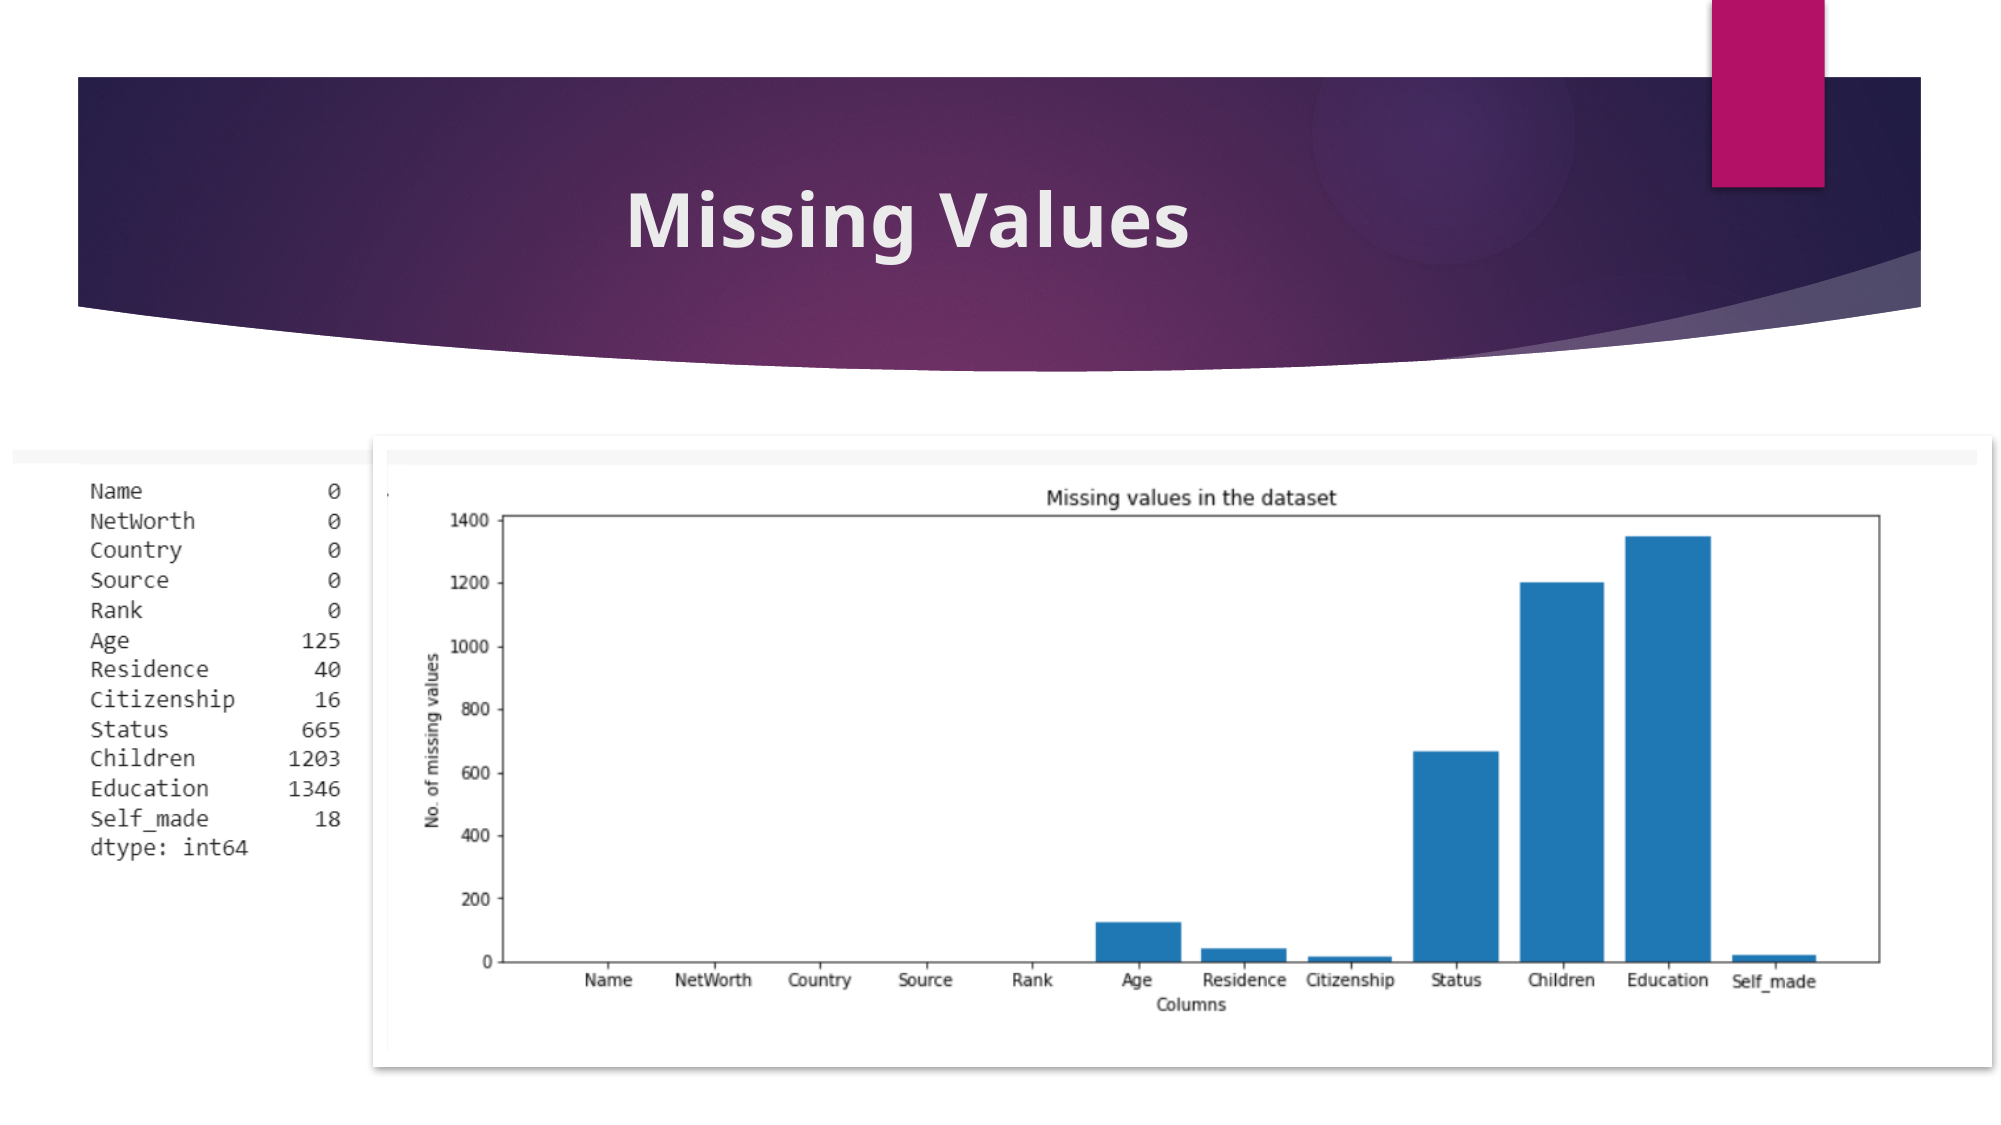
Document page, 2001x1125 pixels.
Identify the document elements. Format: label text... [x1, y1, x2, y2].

picture [387, 450, 1978, 1053]
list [0, 450, 383, 882]
title Missing Values [189, 159, 1627, 276]
